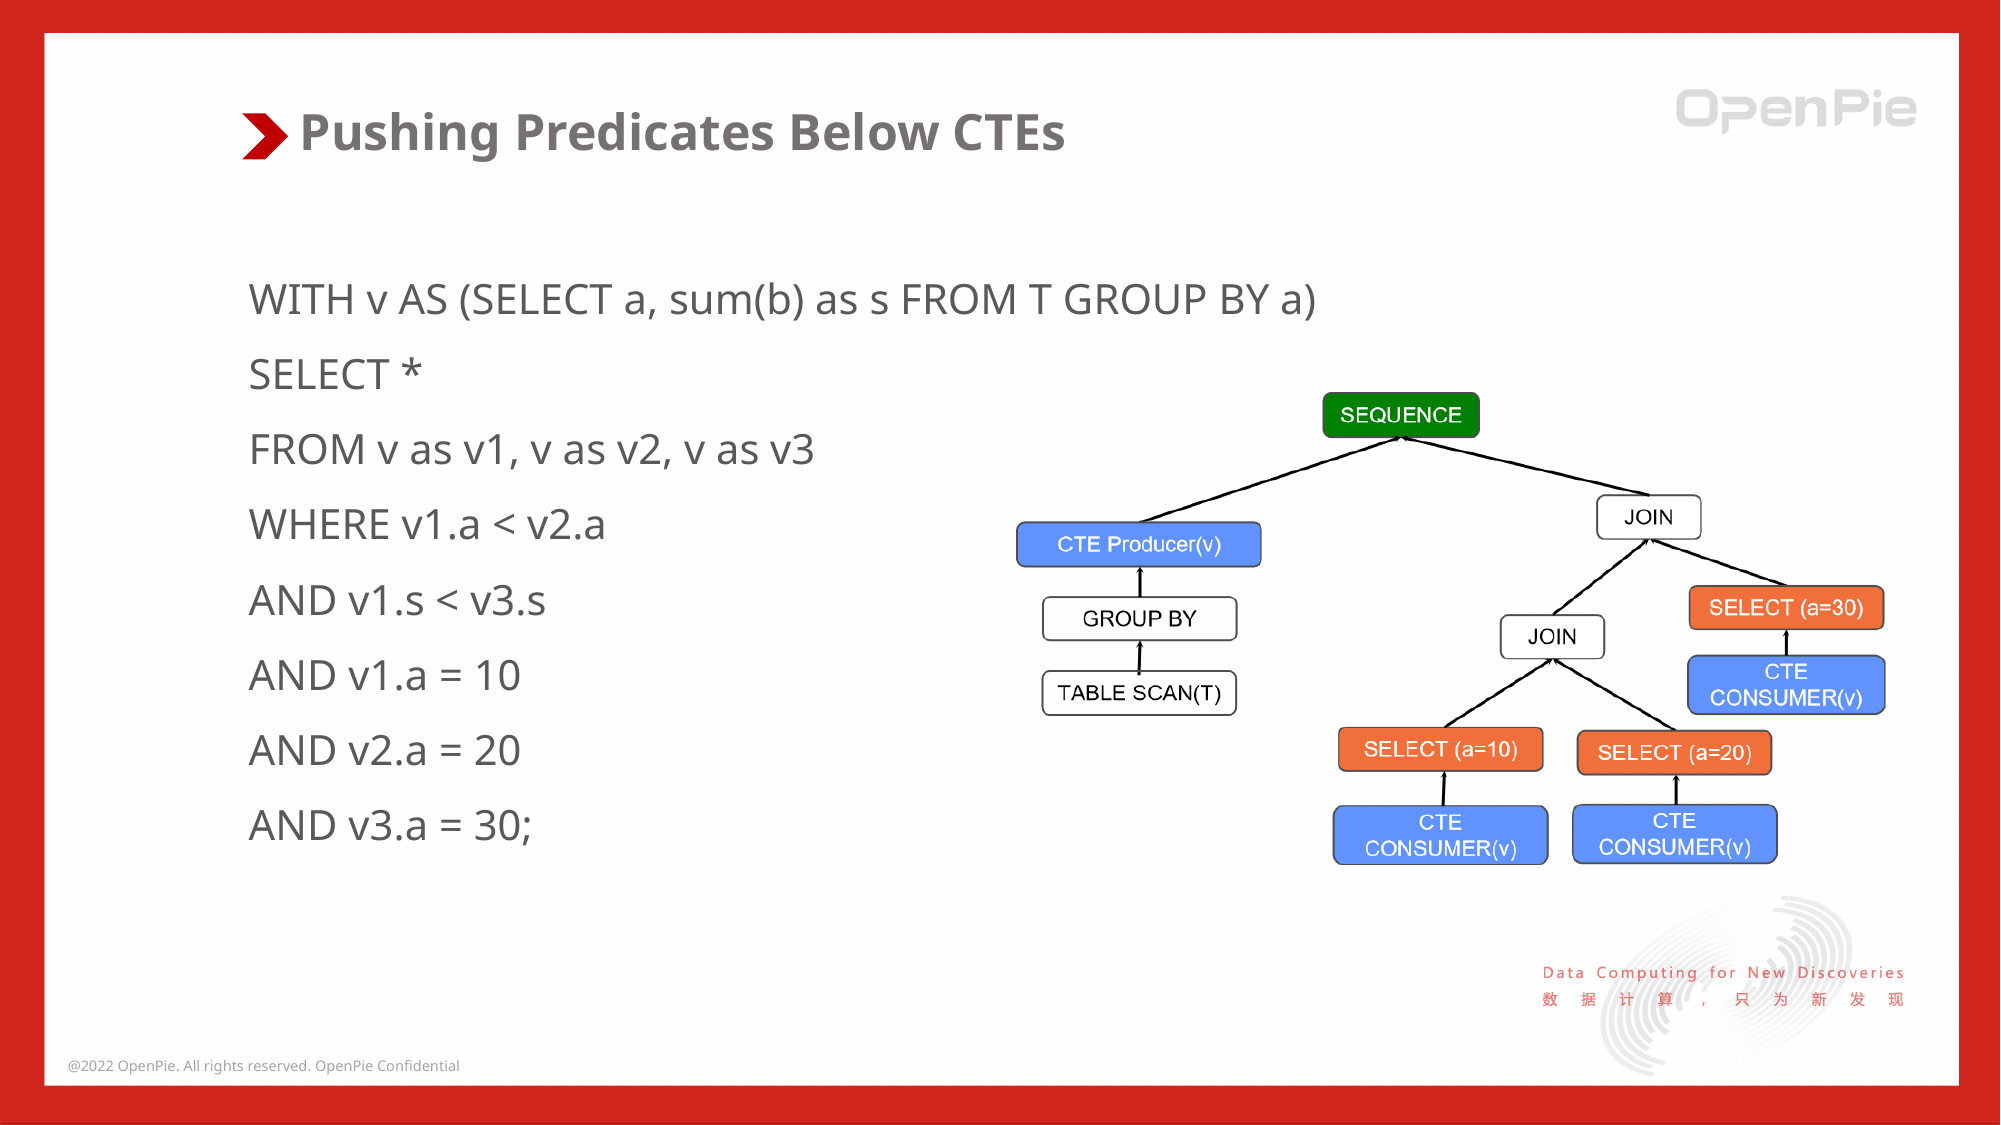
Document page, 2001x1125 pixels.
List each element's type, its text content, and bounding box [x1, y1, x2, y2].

picture [1, 0, 1999, 1125]
text_box Pushing Predicates Below CTEs [284, 93, 817, 180]
text_box [239, 112, 290, 161]
text_box WITH v AS (SELECT a, sum(b) as s FROM T GROUP BY a) SELECT * FROM v as v1, v as v2, v as v3 WHERE v1.a < v2.a AND v1.s < v3.s AND v1.a = 10 AND v2.a = 20 AND v3.a = 30; [158, 240, 1944, 856]
